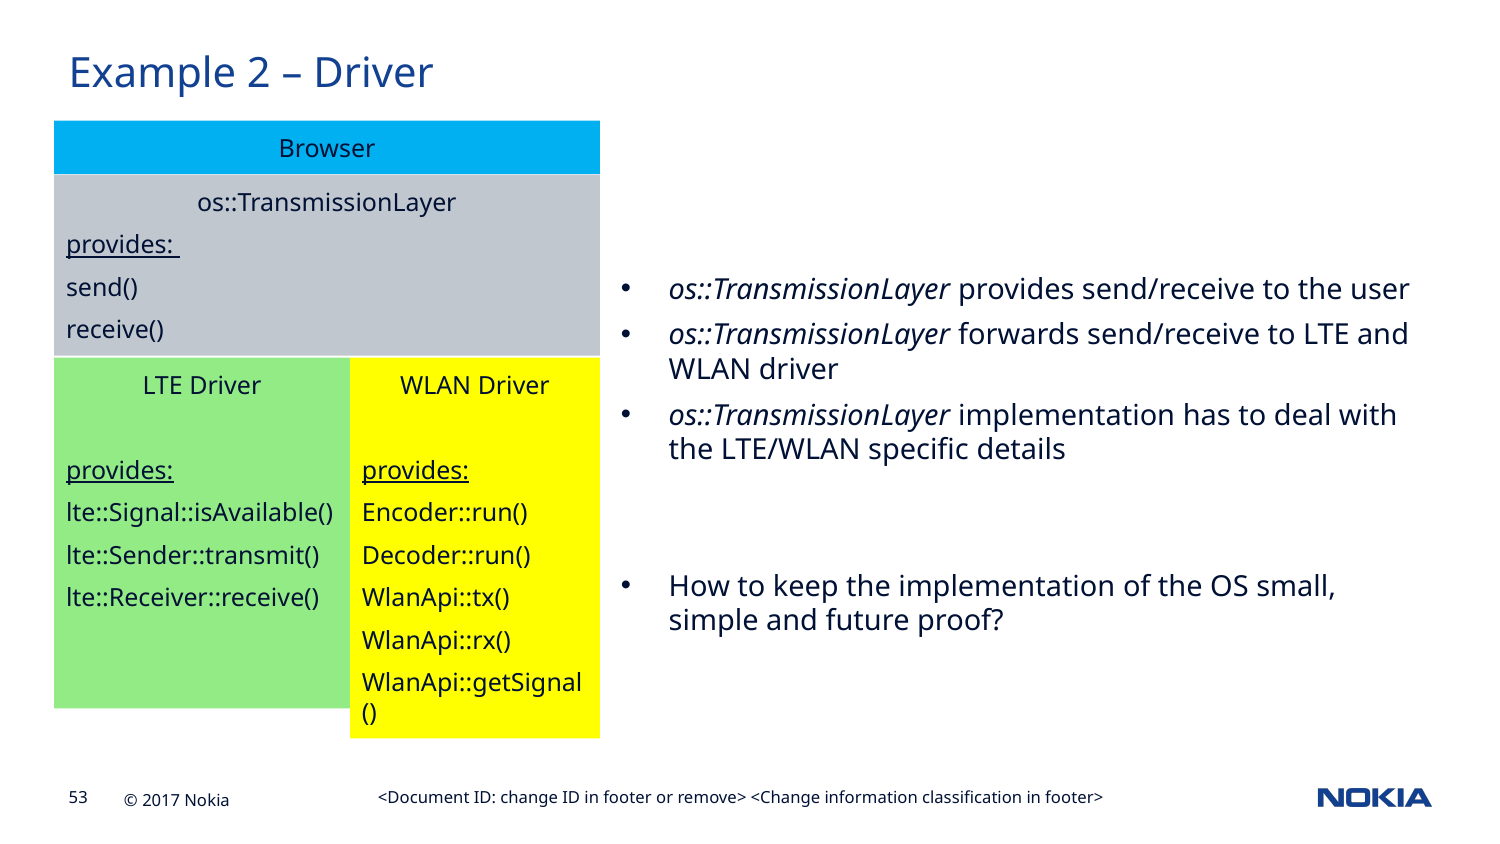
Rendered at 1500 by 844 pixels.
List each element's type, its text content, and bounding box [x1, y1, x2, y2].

list os::TransmissionLayer provides send/receive to the user os::TransmissionLayer forwards send/receive to LTE and WLAN driver os::TransmissionLayer implementation has to deal with the LTE/WLAN specific details How to keep the implementation of the OS small, simple and future proof? [620, 270, 1432, 640]
picture [1292, 762, 1458, 833]
text_box LTE Driver provides: lte::Signal::isAvailable() lte::Sender::transmit() lte::Receiver::receive() [54, 357, 350, 709]
text_box Browser [54, 120, 600, 174]
text_box WLAN Driver provides: Encoder::run() Decoder::run() WlanApi::tx() WlanApi::rx() WlanApi::getSignal() [350, 357, 600, 739]
list Example 2 – Driver [68, 46, 1432, 97]
footer <Document ID: change ID in footer or remove> <Change information classification in footer> [377, 790, 1122, 811]
text_box os::TransmissionLayer provides: send() receive() [54, 174, 600, 356]
